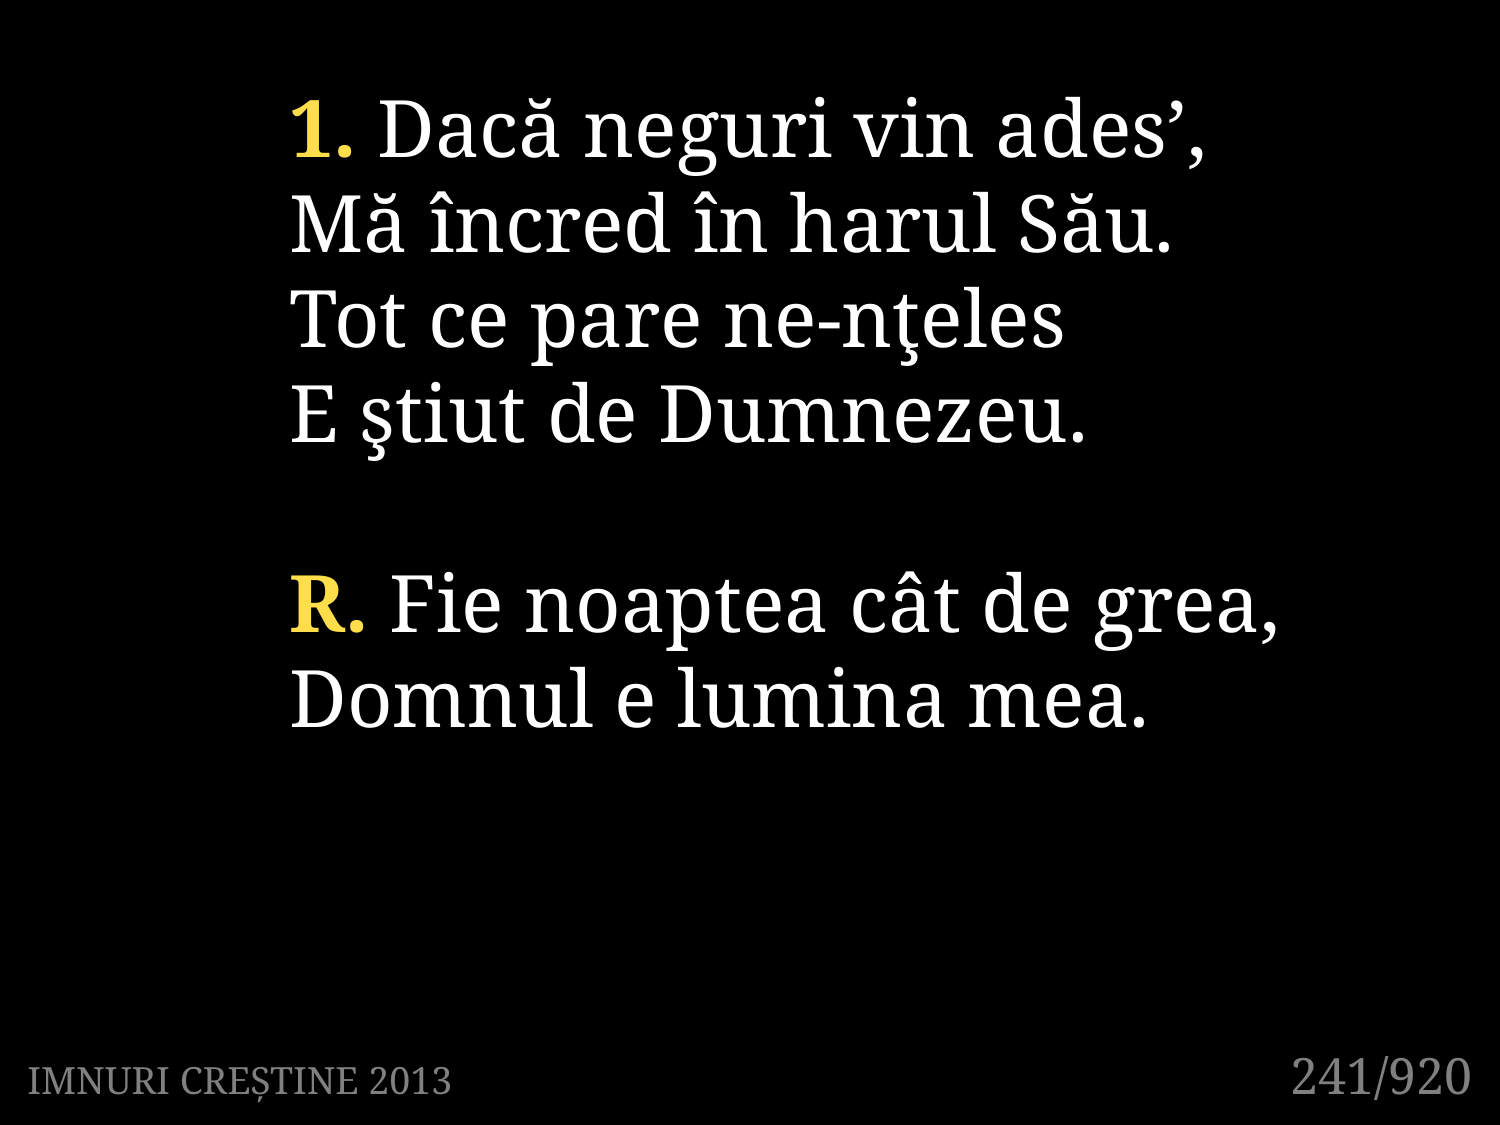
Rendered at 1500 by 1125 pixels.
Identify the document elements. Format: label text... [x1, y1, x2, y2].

text_box 241/920 [637, 1037, 1488, 1113]
text_box IMNURI CREȘTINE 2013 [12, 1049, 637, 1110]
text_box 1. Dacă neguri vin ades’, Mă încred în harul Său. Tot ce pare ne-nţeles E ştiut de Dumnezeu. R. Fie noaptea cât de grea, Domnul e lumina mea. [275, 71, 1500, 751]
